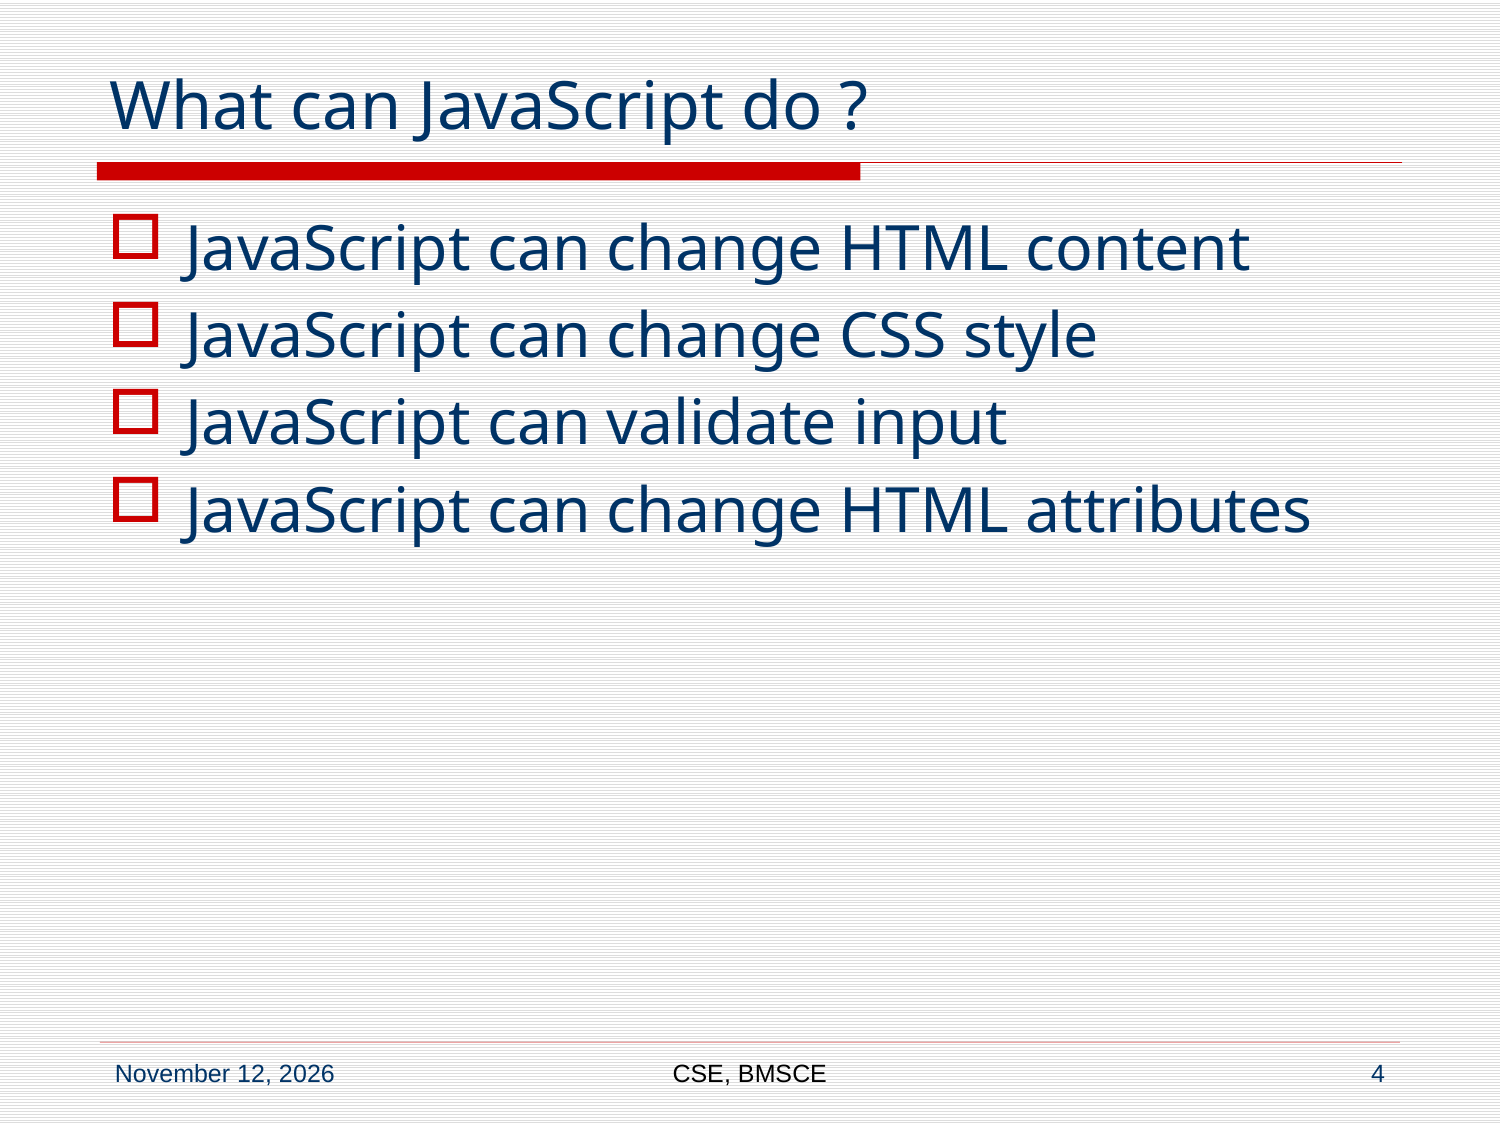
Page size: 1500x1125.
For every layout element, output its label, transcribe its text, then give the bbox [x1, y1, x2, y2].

slide_number 4 [1074, 1049, 1401, 1103]
title What can JavaScript do ? [94, 24, 1407, 150]
list JavaScript can change HTML content JavaScript can change CSS style JavaScript can validate input JavaScript can change HTML attributes [92, 200, 1406, 1025]
footer CSE, BMSCE [512, 1049, 988, 1103]
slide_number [99, 1049, 426, 1103]
